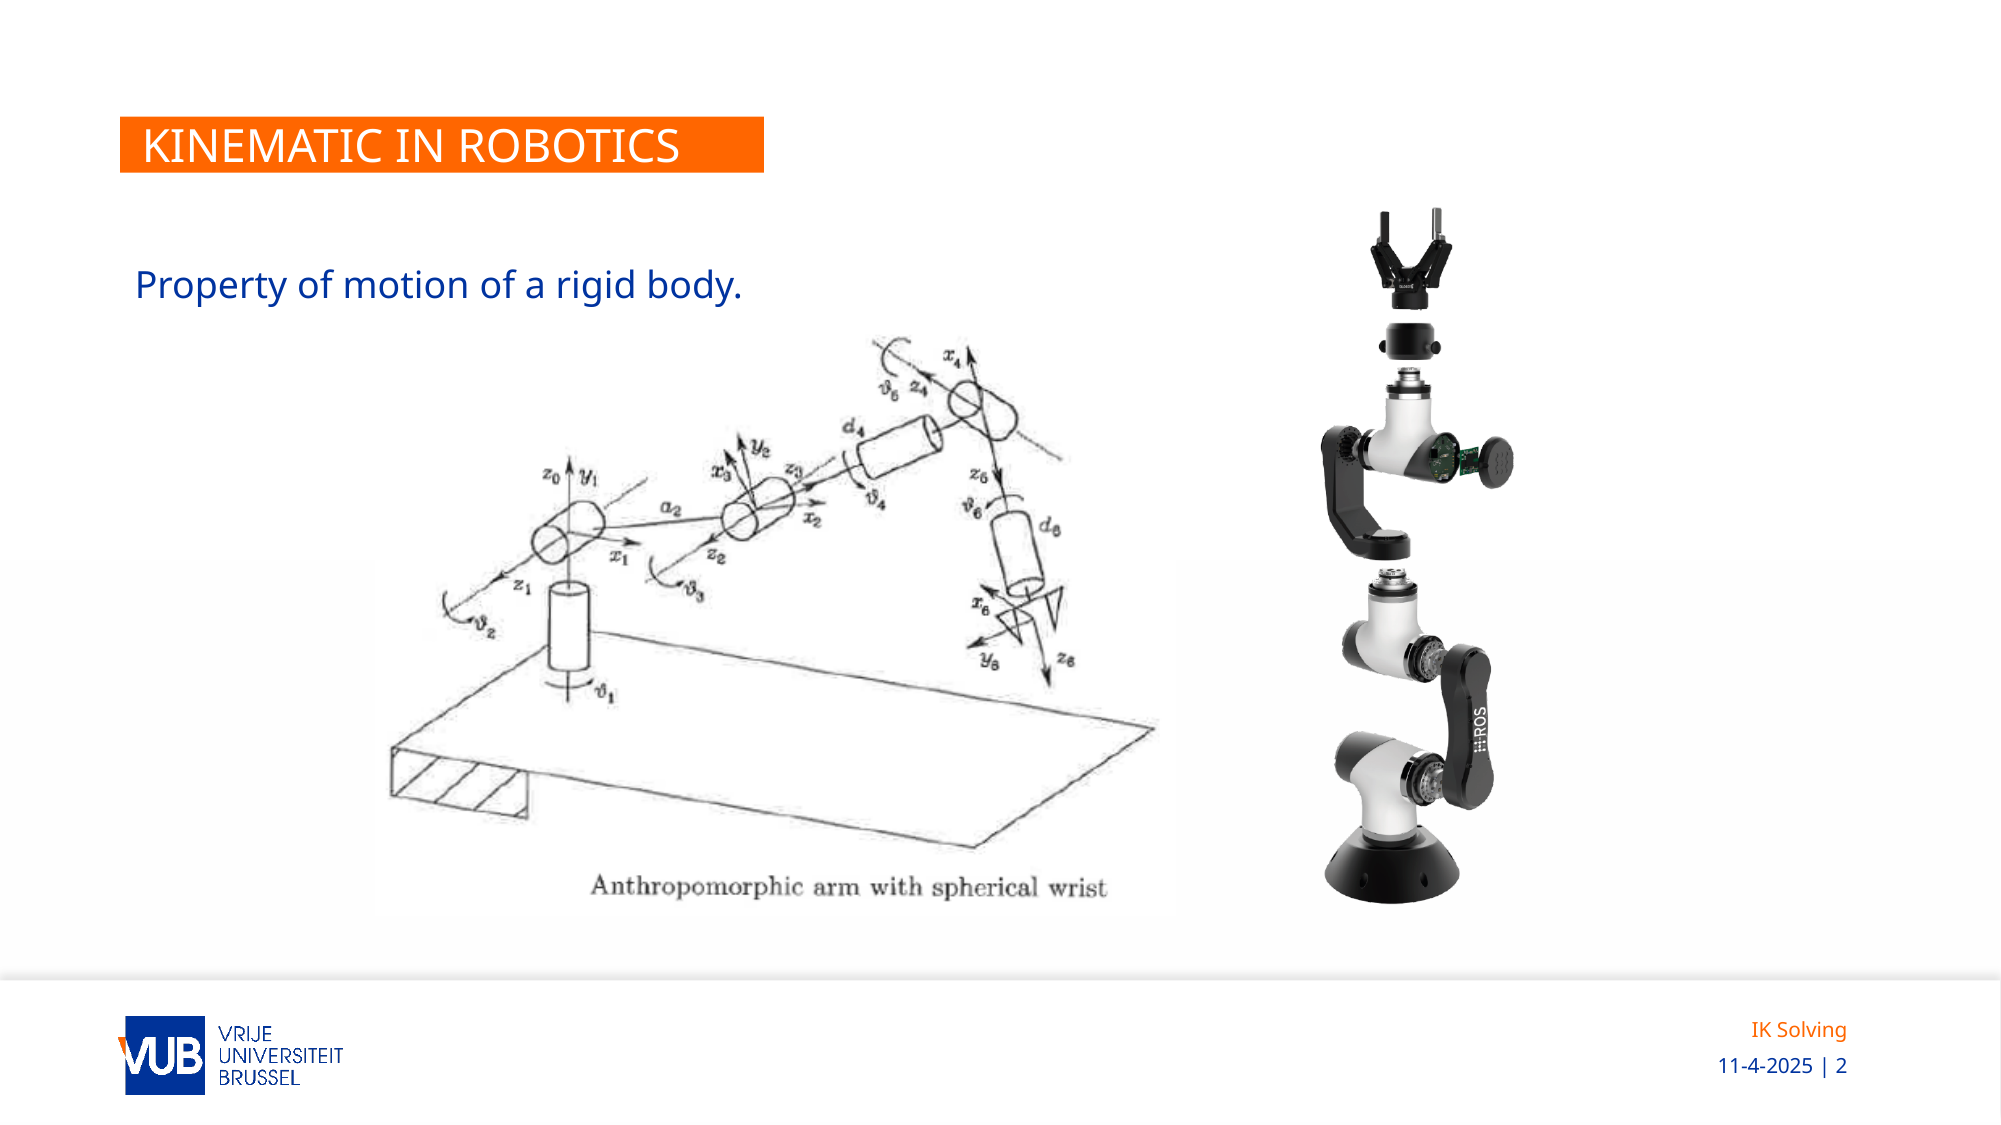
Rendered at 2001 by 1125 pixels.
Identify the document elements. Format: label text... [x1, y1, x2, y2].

picture [1249, 186, 1576, 939]
picture [375, 327, 1176, 916]
text_box Property of motion of a rigid body. [120, 253, 961, 314]
picture [110, 1000, 357, 1110]
title KINEmatic in robotics [120, 116, 764, 173]
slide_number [1412, 1052, 1863, 1082]
footer IK Solving [1228, 1012, 1863, 1047]
